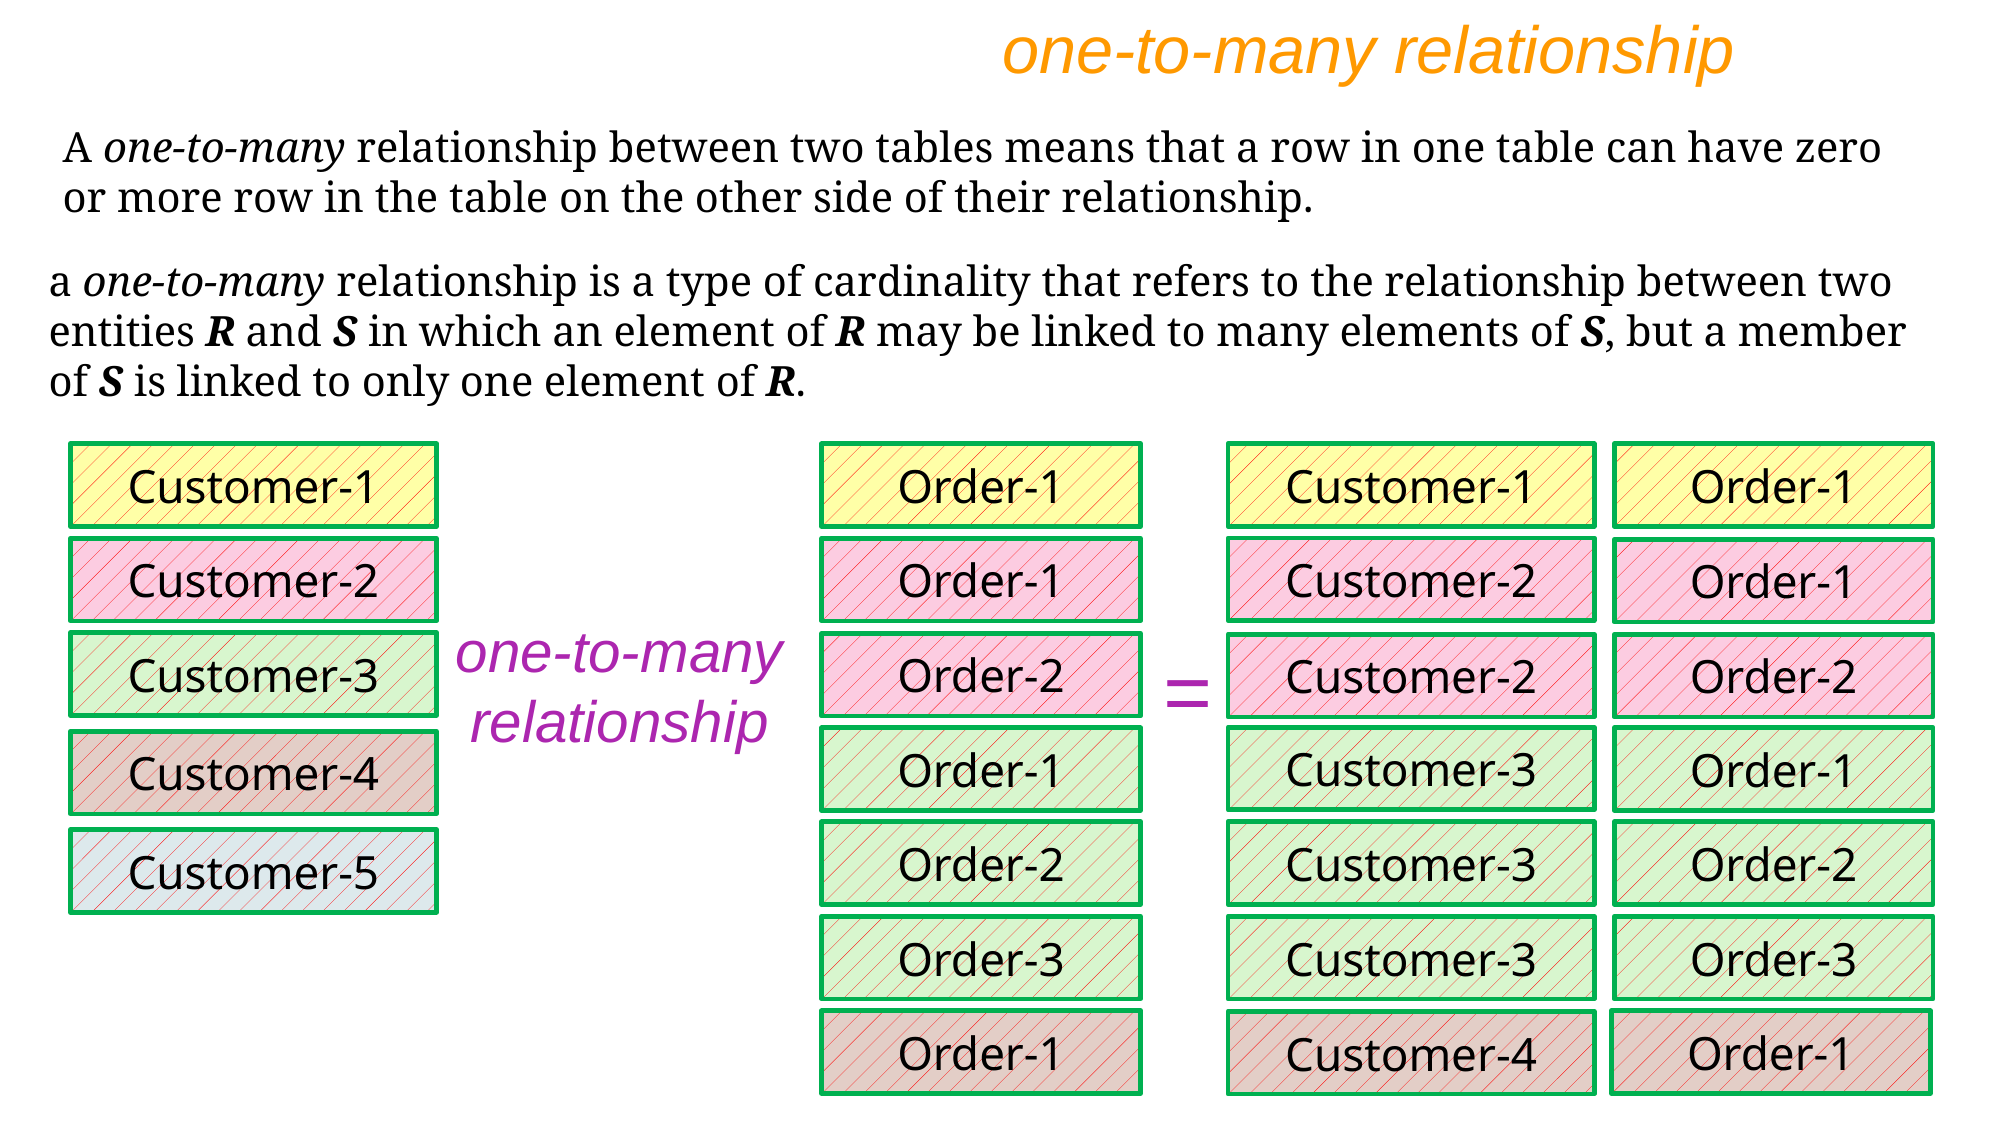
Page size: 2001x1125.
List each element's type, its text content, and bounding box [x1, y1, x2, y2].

text_box A one-to-many relationship between two tables means that a row in one table can have zero or more row in the table on the other side of their relationship. [48, 113, 1910, 229]
text_box a one-to-many relationship is a type of cardinality that refers to the relationship between two entities R and S in which an element of R may be linked to many elements of S, but a member of S is linked to only one element of R. [33, 247, 1967, 413]
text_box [70, 443, 1934, 1095]
text_box one-to-many relationship [249, 0, 1750, 95]
